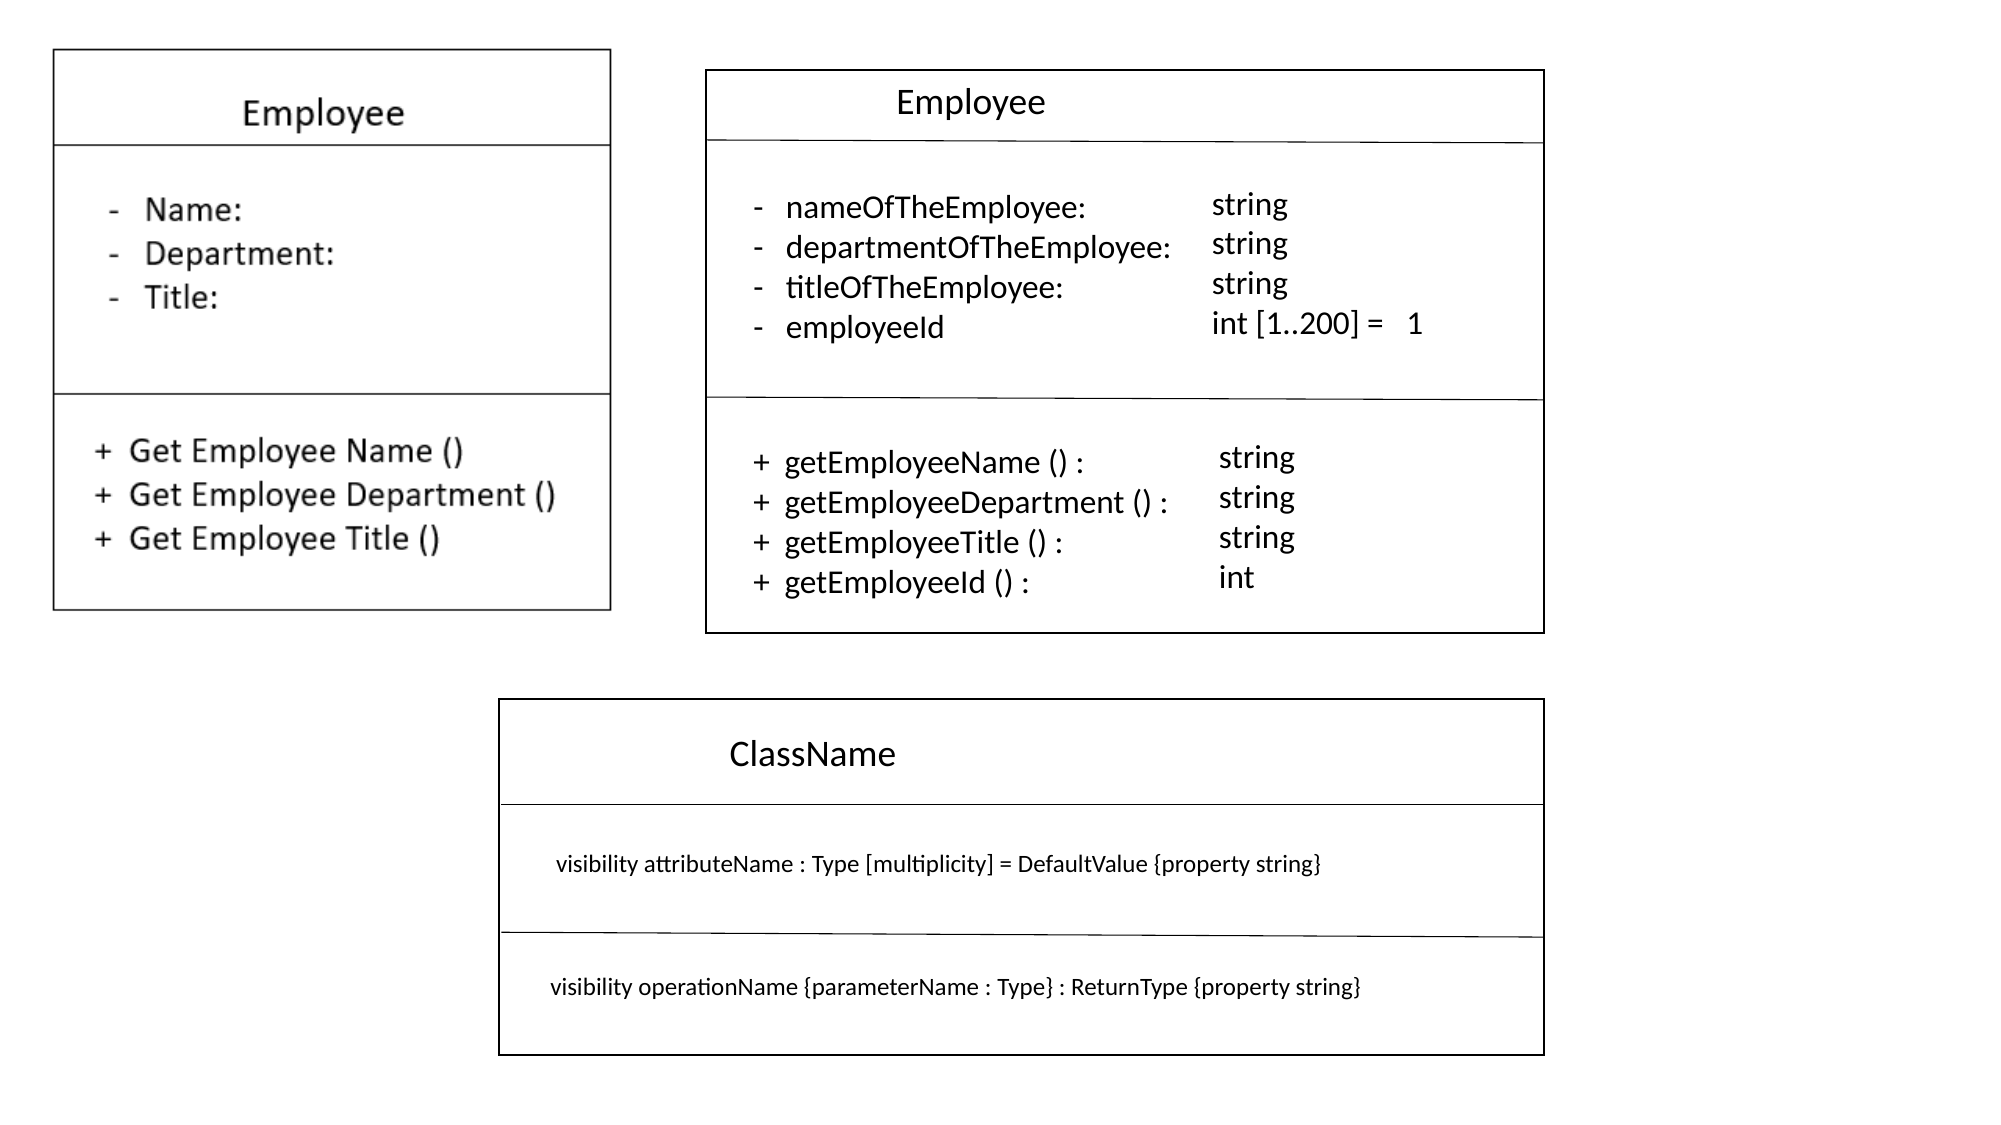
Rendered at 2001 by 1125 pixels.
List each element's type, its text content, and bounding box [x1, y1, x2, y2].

text_box [705, 400, 1545, 634]
text_box [705, 69, 1545, 139]
text_box ClassName [714, 721, 1032, 782]
text_box + getEmployeeName () : + getEmployeeDepartment () : + getEmployeeTitle () : + getEmployeeId () : [738, 432, 1212, 608]
text_box [498, 698, 1545, 1056]
picture [14, 0, 660, 658]
text_box visibility attributeName : Type [multiplicity] = DefaultValue {property string} [541, 840, 1503, 886]
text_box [705, 139, 1545, 143]
text_box string string string int [1..200] = 1 [1197, 174, 1449, 349]
text_box [705, 143, 1545, 397]
text_box string string string int [1204, 427, 1415, 603]
text_box Employee [881, 69, 1152, 130]
text_box - nameOfTheEmployee: - departmentOfTheEmployee: - titleOfTheEmployee: - employeeId [738, 177, 1216, 397]
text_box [501, 932, 1545, 938]
text_box visibility operationName {parameterName : Type} : ReturnType {property string} [535, 963, 1475, 1009]
